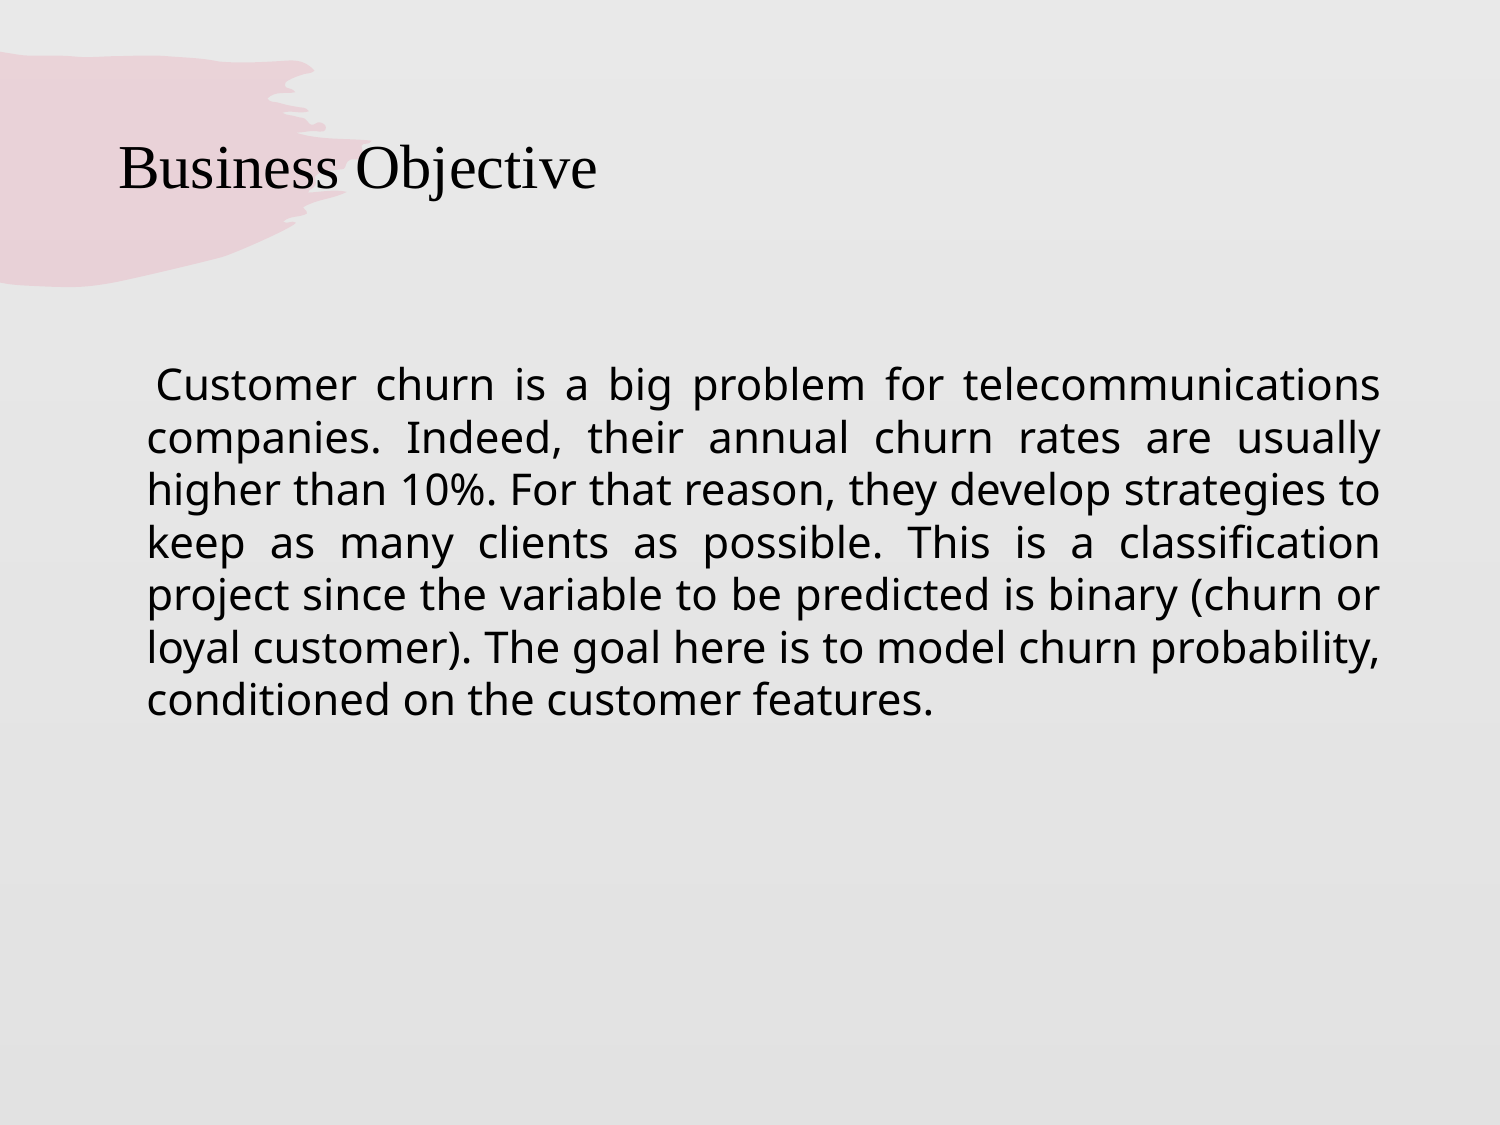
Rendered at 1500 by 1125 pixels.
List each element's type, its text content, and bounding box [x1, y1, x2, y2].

title Business Objective [103, 59, 1397, 278]
list Customer churn is a big problem for telecommunications companies. Indeed, their annual churn rates are usually higher than 10%. For that reason, they develop strategies to keep as many clients as possible. This is a classification project since the variable to be predicted is binary (churn or loyal customer). The goal here is to model churn probability, conditioned on the customer features. [103, 281, 1397, 1013]
